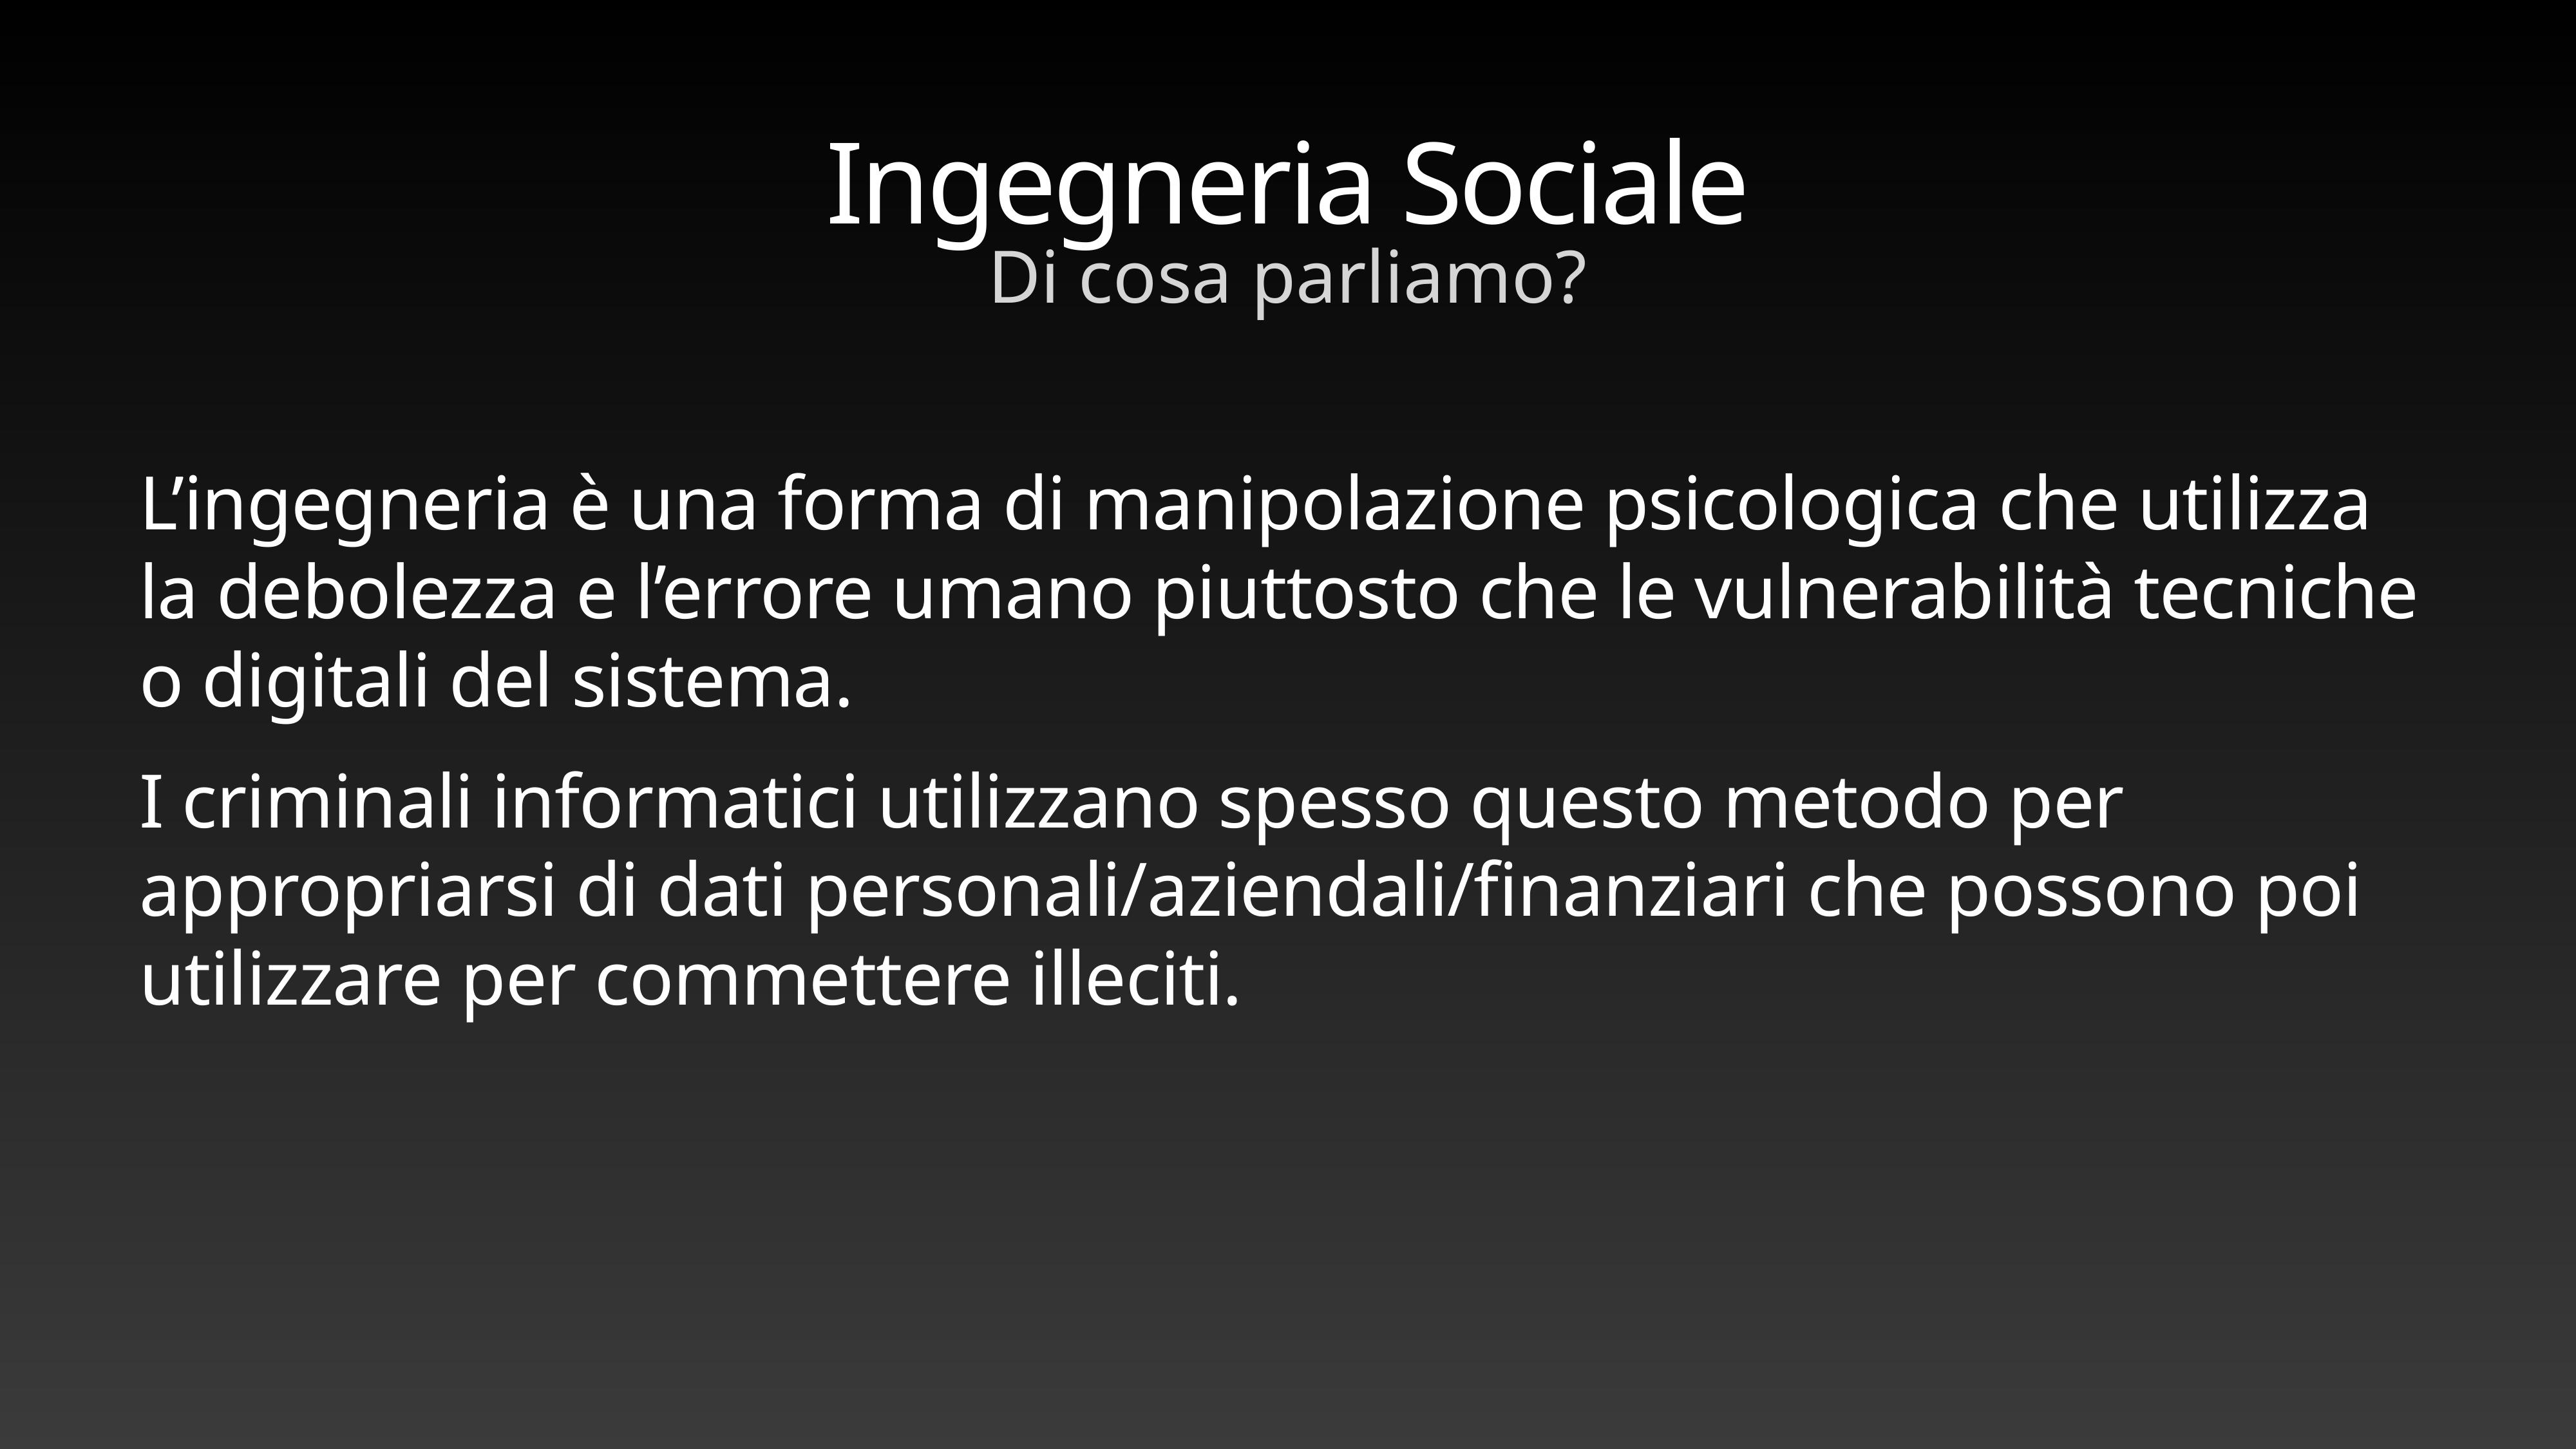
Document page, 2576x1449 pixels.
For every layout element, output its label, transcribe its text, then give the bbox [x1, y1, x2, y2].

title Ingegneria Sociale [133, 85, 2443, 225]
list L’ingegneria è una forma di manipolazione psicologica che utilizza la debolezza e l’errore umano piuttosto che le vulnerabilità tecniche o digitali del sistema. I criminali informatici utilizzano spesso questo metodo per appropriarsi di dati personali/aziendali/finanziari che possono poi utilizzare per commettere illeciti. [133, 450, 2443, 1342]
list Di cosa parliamo? [133, 225, 2443, 334]
